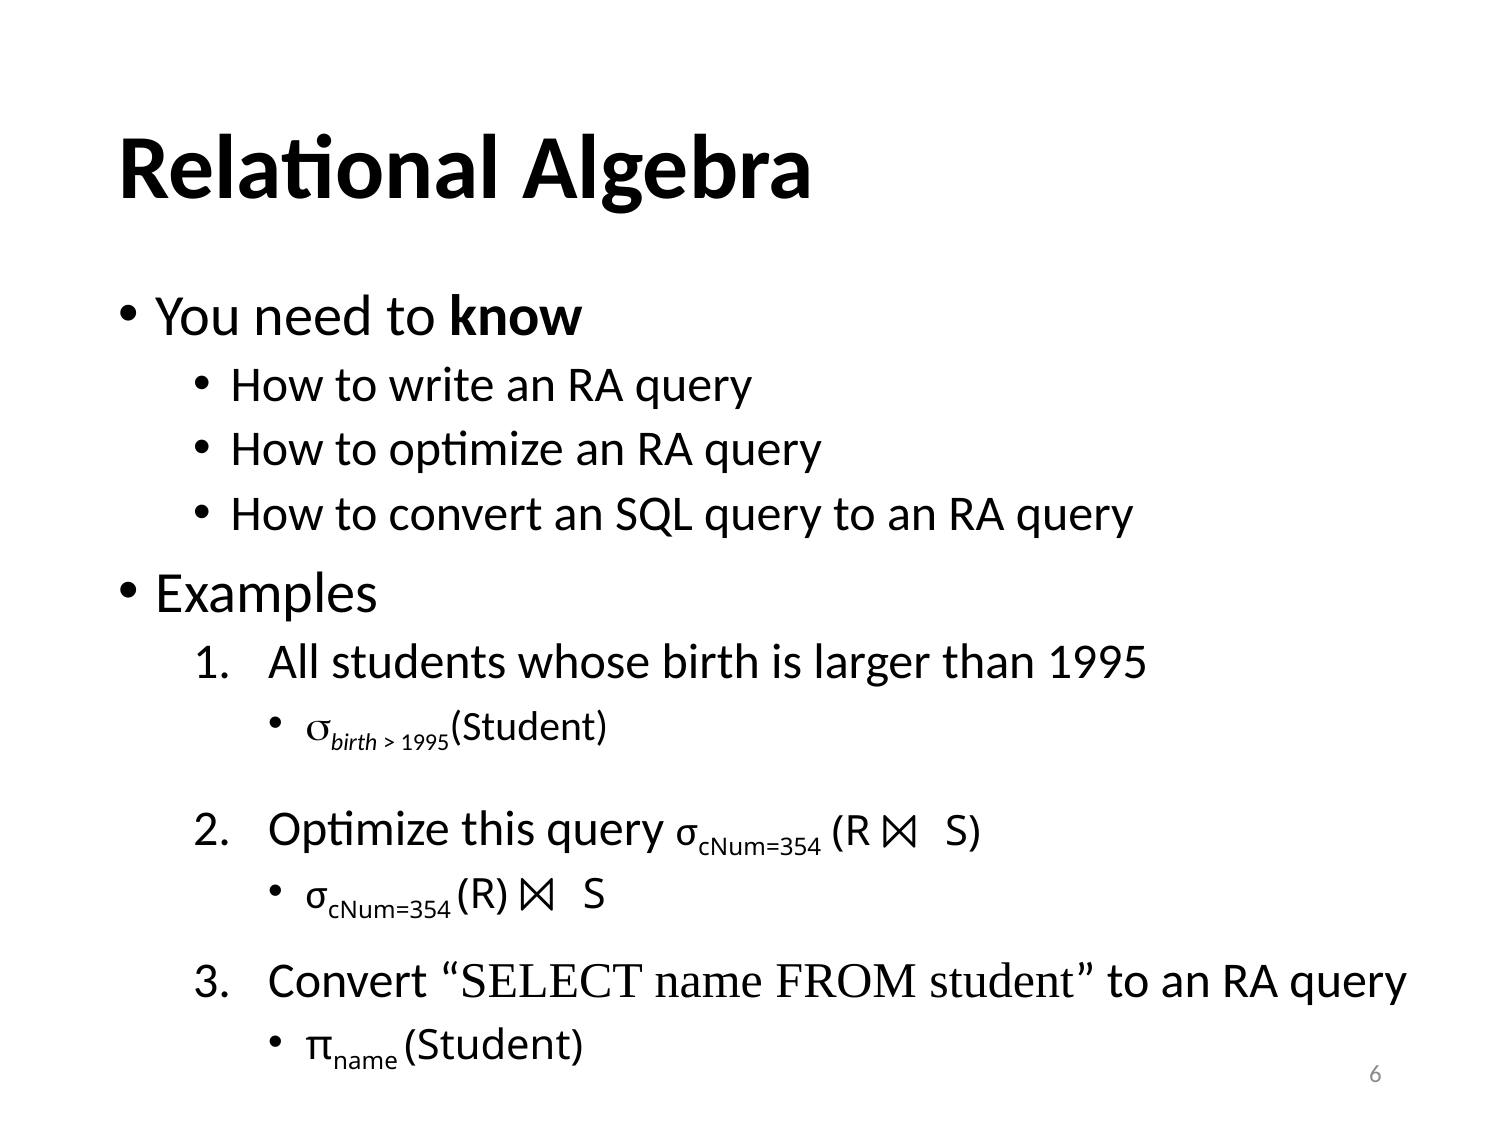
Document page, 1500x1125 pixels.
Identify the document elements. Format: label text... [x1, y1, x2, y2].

list You need to know How to write an RA query How to optimize an RA query How to convert an SQL query to an RA query Examples All students whose birth is larger than 1995 birth > 1995(Student) Optimize this query σcNum=354 (R ⨝ S) σcNum=354 (R) ⨝ S Convert “SELECT name FROM student” to an RA query πname (Student) [103, 277, 1500, 1103]
slide_number 6 [1059, 1042, 1397, 1103]
title Relational Algebra [103, 59, 1397, 277]
